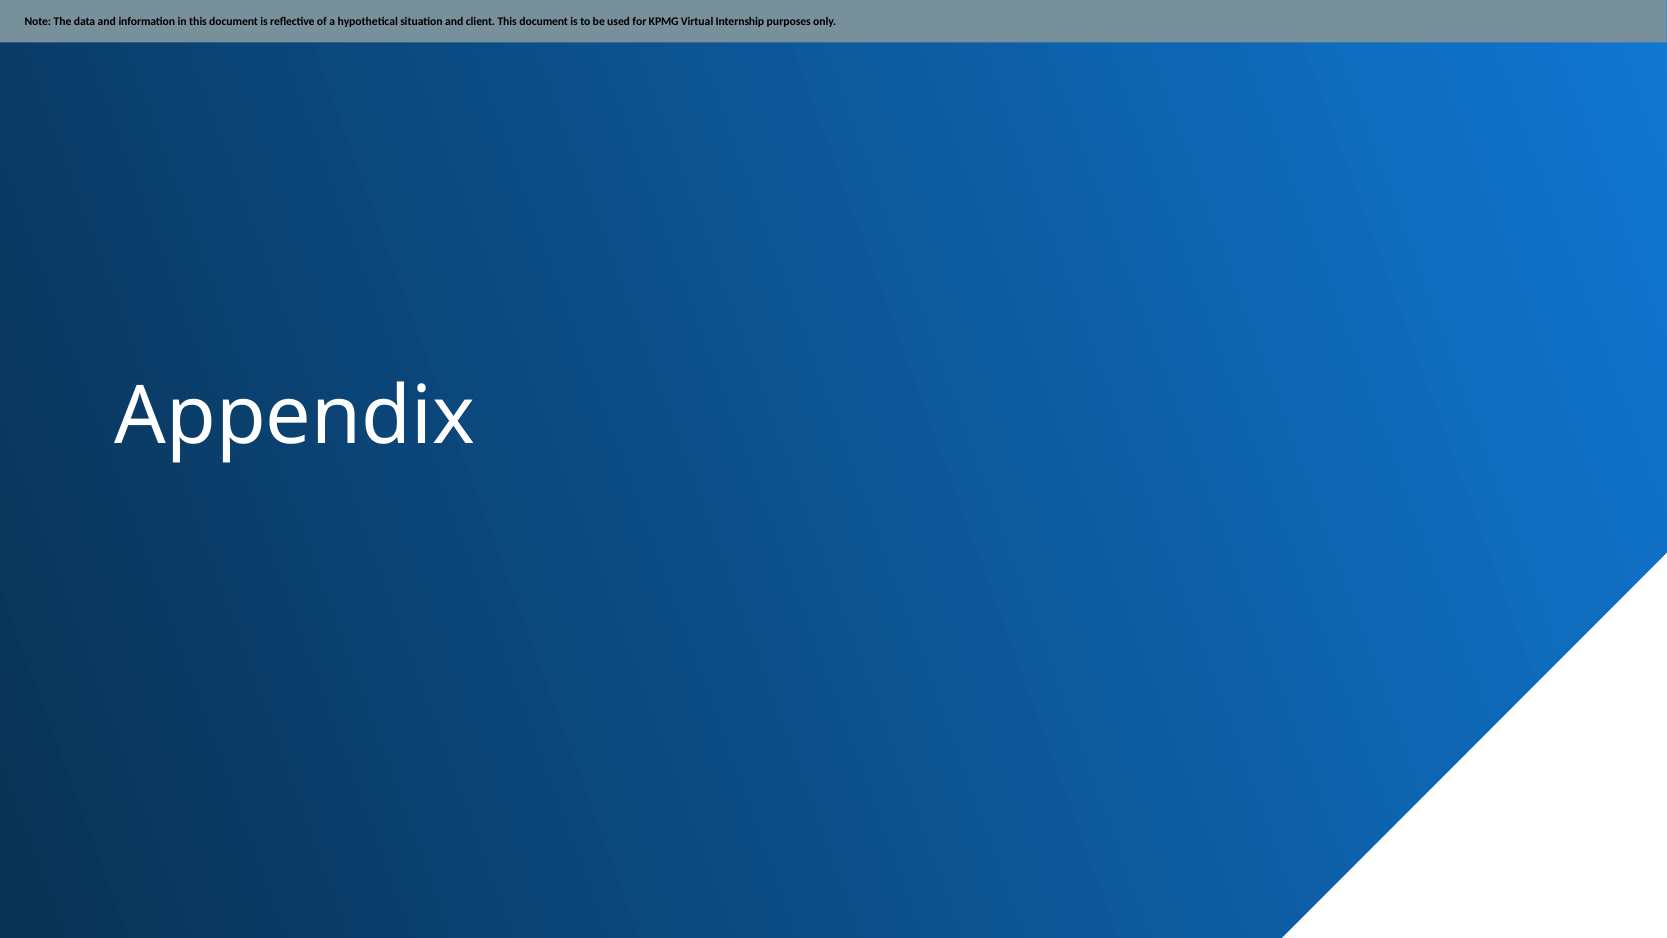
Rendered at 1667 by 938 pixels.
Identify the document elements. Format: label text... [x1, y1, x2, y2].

text_box [0, 43, 1667, 938]
text_box Note: The data and information in this document is reflective of a hypothetical situation and client. This document is to be used for KPMG Virtual Internship purposes only. [0, 0, 1667, 43]
text_box Appendix [98, 345, 819, 476]
